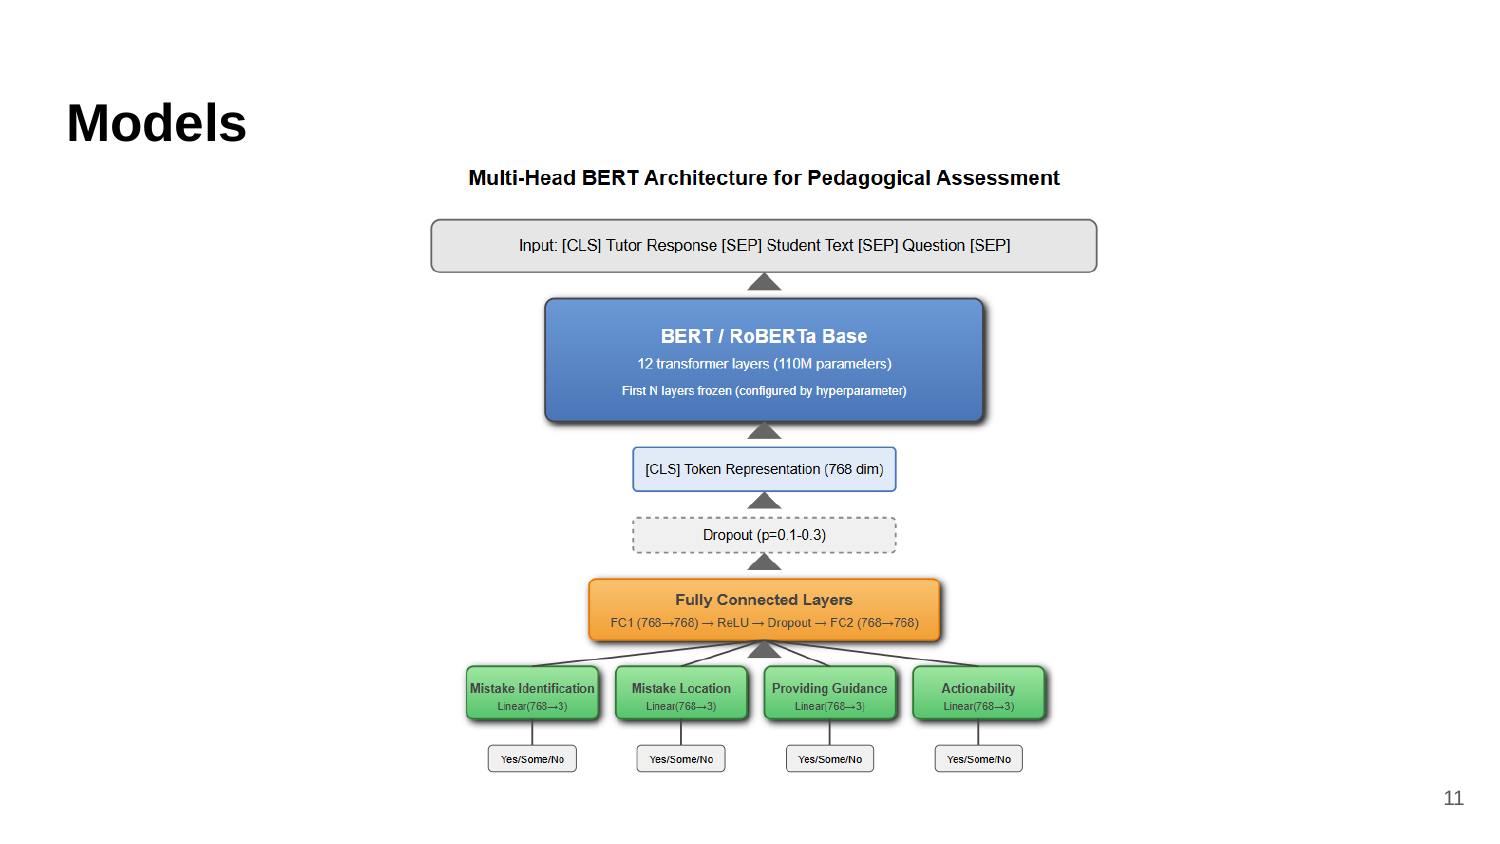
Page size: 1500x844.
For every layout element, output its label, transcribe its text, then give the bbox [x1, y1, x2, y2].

slide_number ‹#› [1389, 764, 1480, 830]
title Models [51, 72, 1449, 167]
picture [371, 136, 1129, 795]
